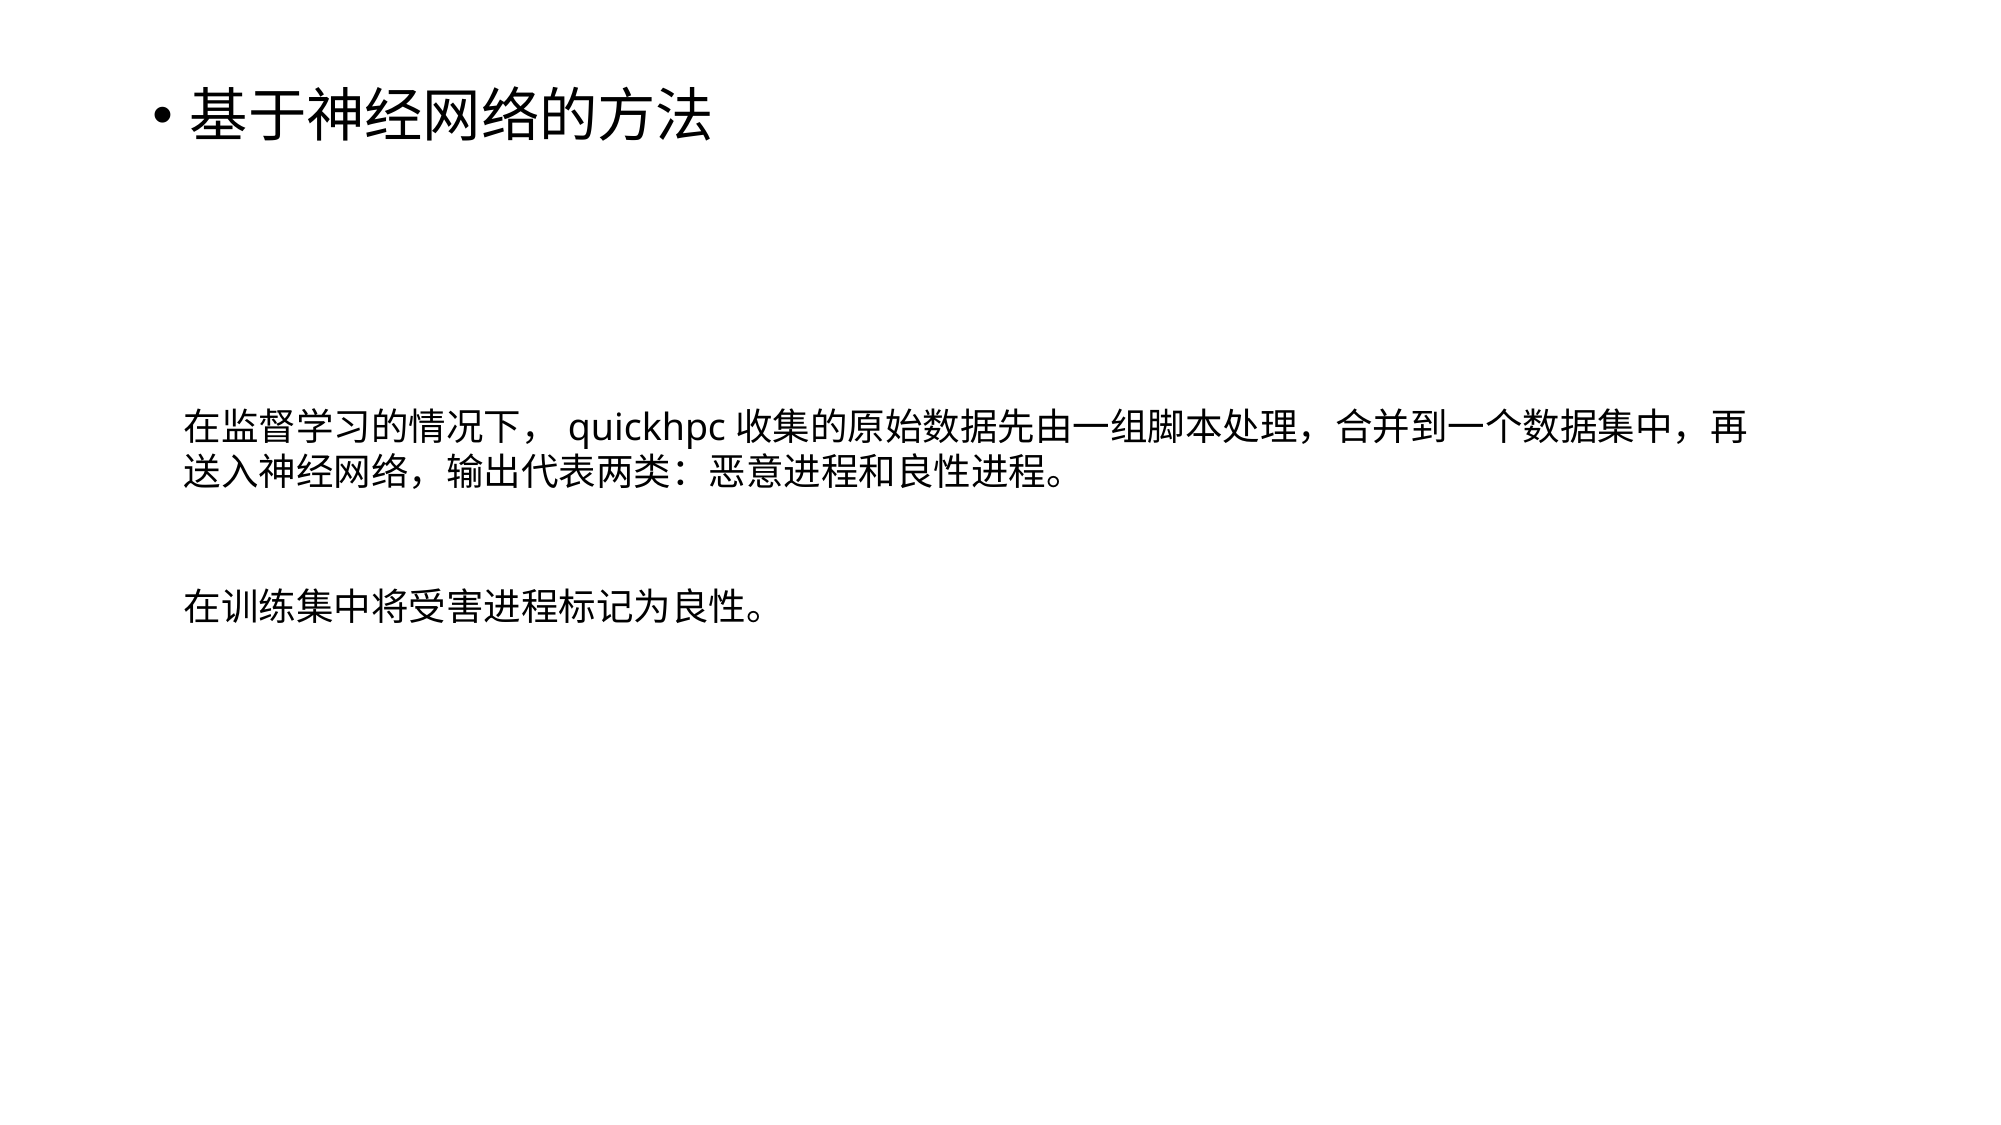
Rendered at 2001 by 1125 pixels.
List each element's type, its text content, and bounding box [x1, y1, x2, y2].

text_box 在监督学习的情况下，quickhpc收集的原始数据先由一组脚本处理，合并到一个数据集中，再送入神经网络，输出代表两类：恶意进程和良性进程。 在训练集中将受害进程标记为良性。 [169, 395, 1763, 726]
list 基于神经网络的方法 [137, 79, 1863, 1014]
